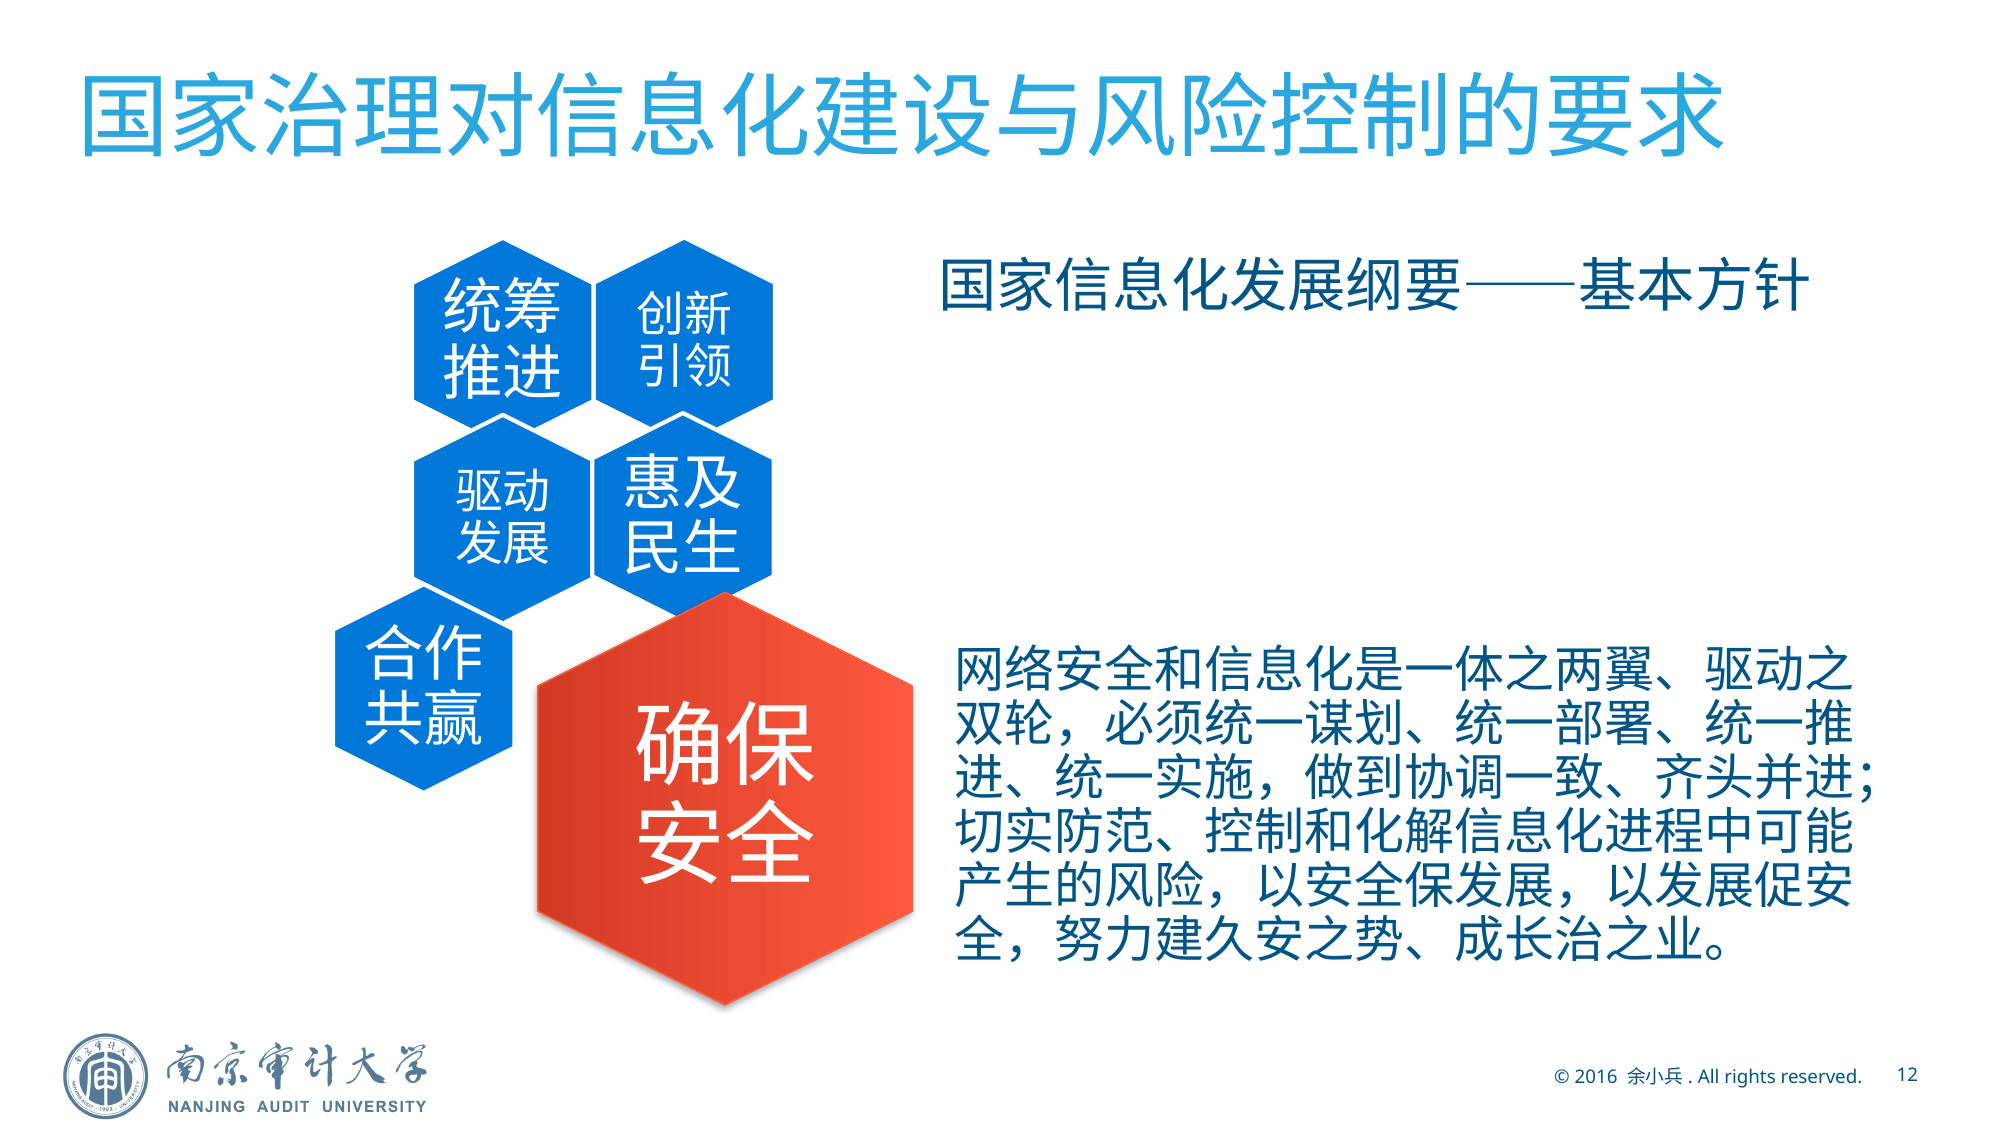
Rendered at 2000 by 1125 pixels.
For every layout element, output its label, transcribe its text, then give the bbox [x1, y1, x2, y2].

picture [62, 1031, 435, 1120]
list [61, 237, 1919, 1006]
title 国家治理对信息化建设与风险控制的要求 [62, 45, 1919, 175]
